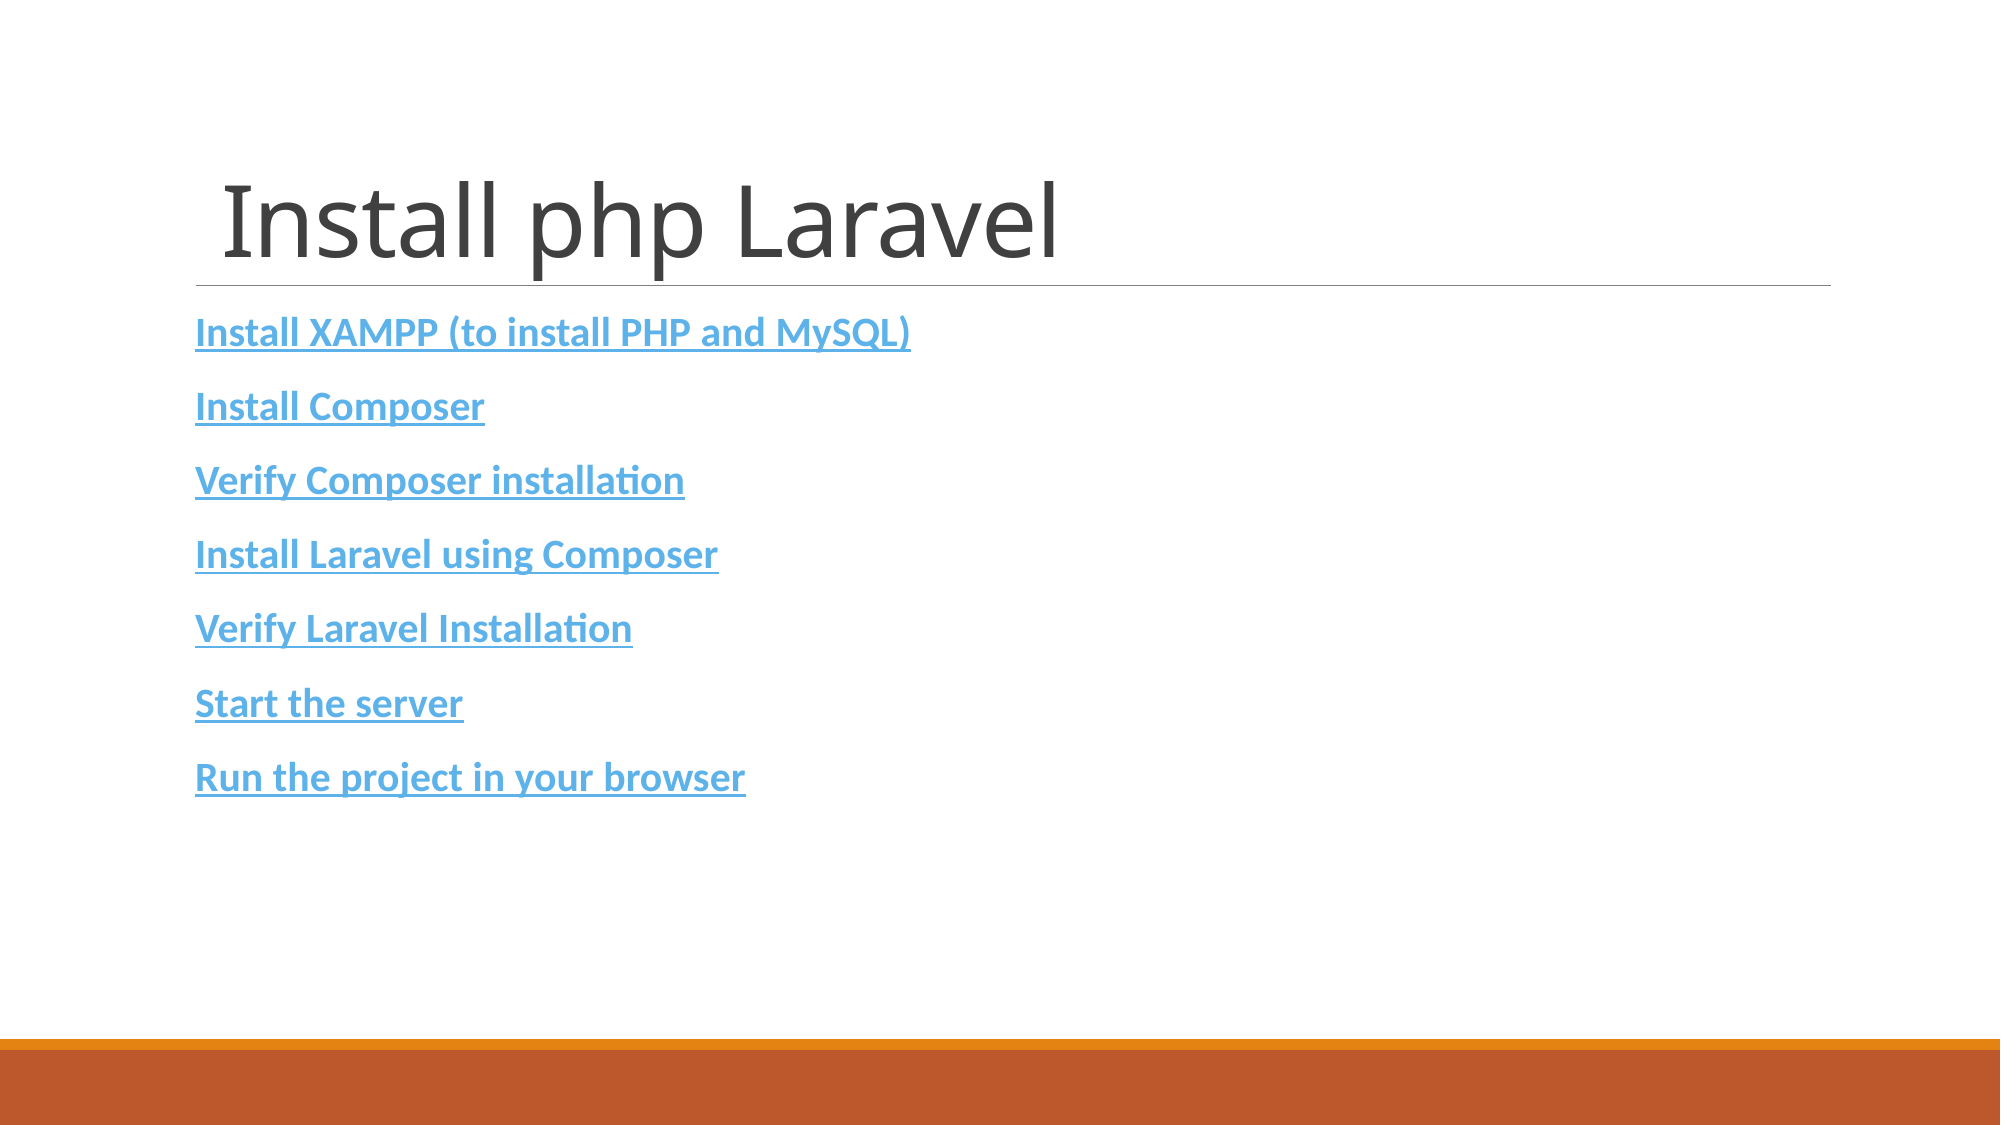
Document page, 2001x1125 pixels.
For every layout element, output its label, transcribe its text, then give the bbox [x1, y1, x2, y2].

title Install php Laravel [180, 47, 1830, 285]
list Install XAMPP (to install PHP and MySQL) Install Composer Verify Composer installation Install Laravel using Composer Verify Laravel Installation Start the server Run the project in your browser [180, 302, 1830, 963]
